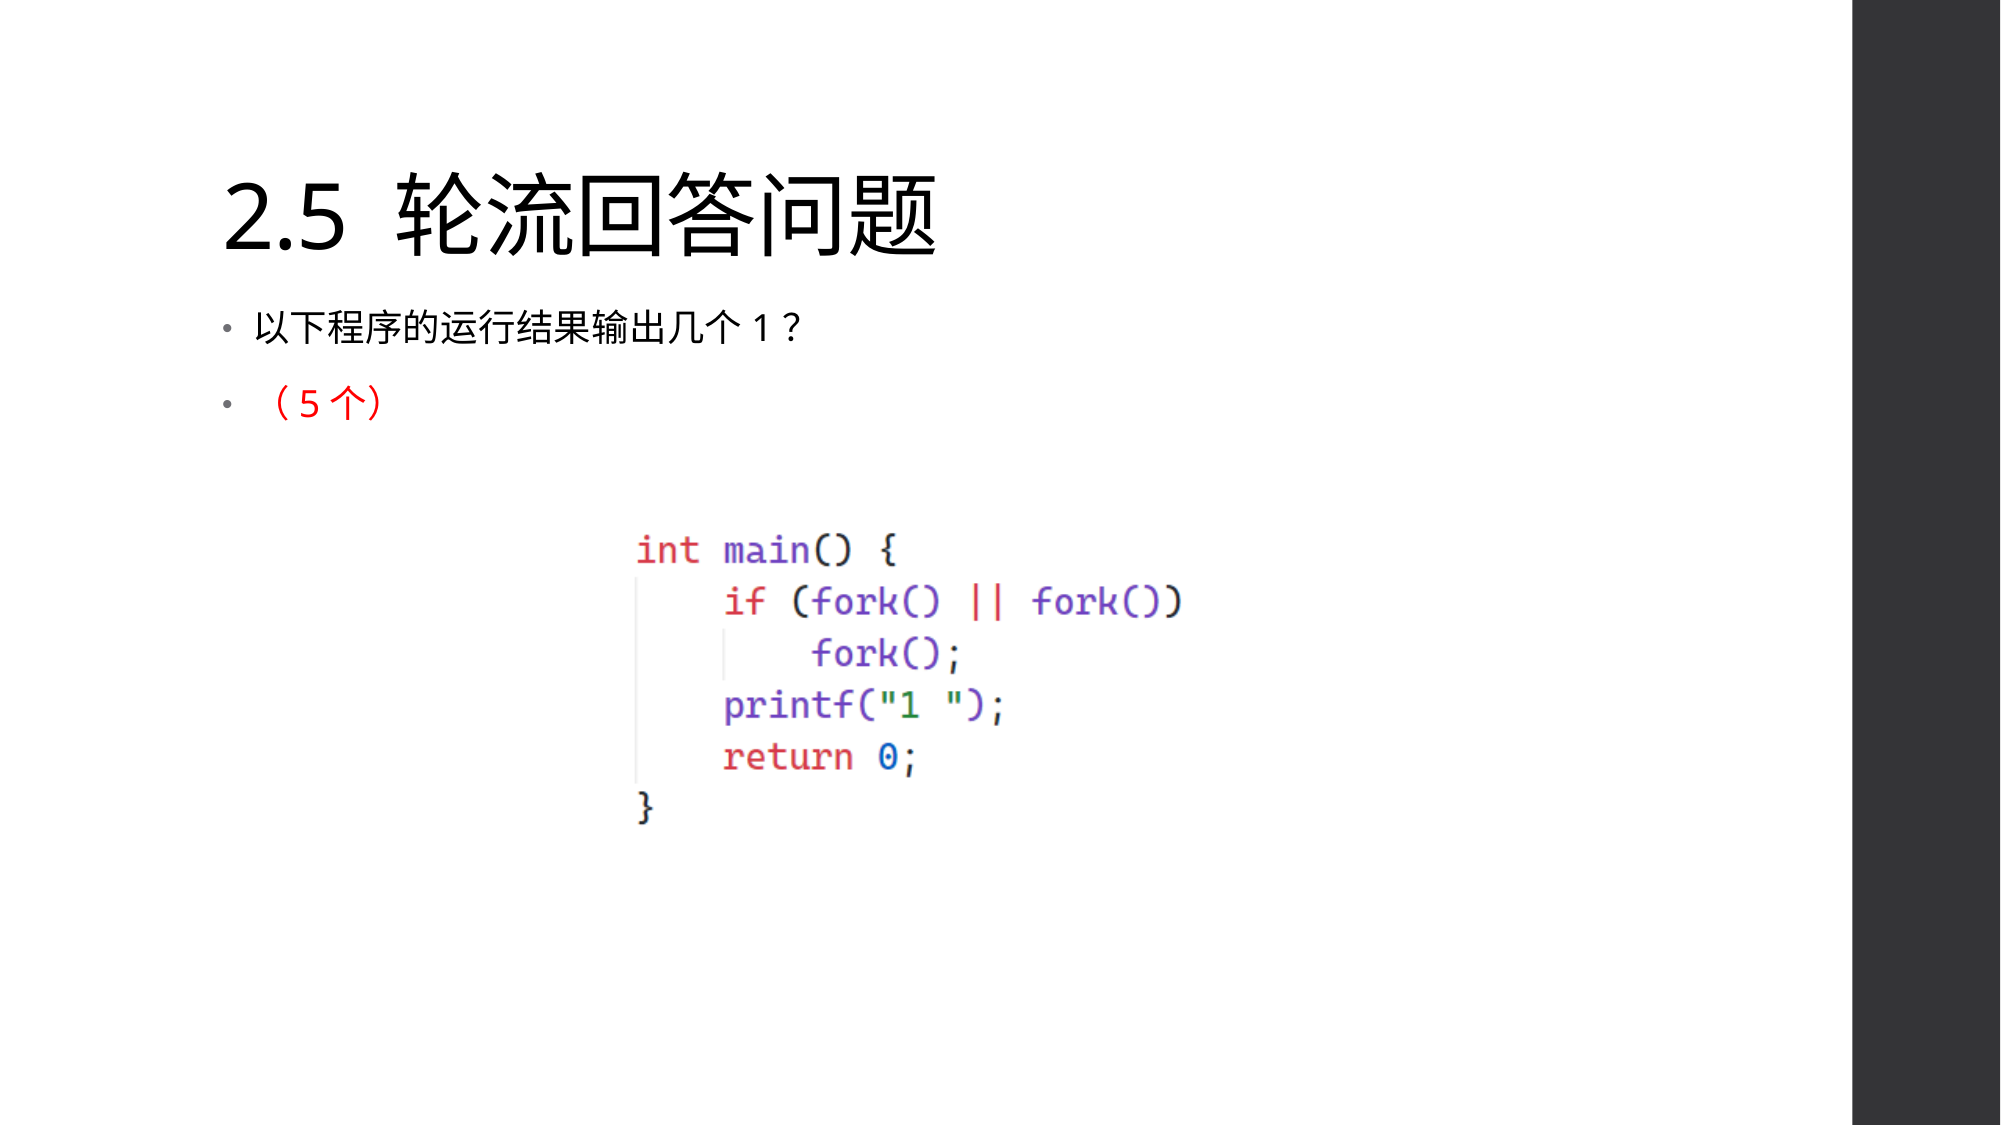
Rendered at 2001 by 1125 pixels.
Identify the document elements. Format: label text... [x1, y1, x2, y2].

picture [621, 520, 1203, 848]
title 2.5 轮流回答问题 [206, 60, 1797, 278]
list 以下程序的运行结果输出几个1？ （5个） [206, 299, 1617, 1014]
